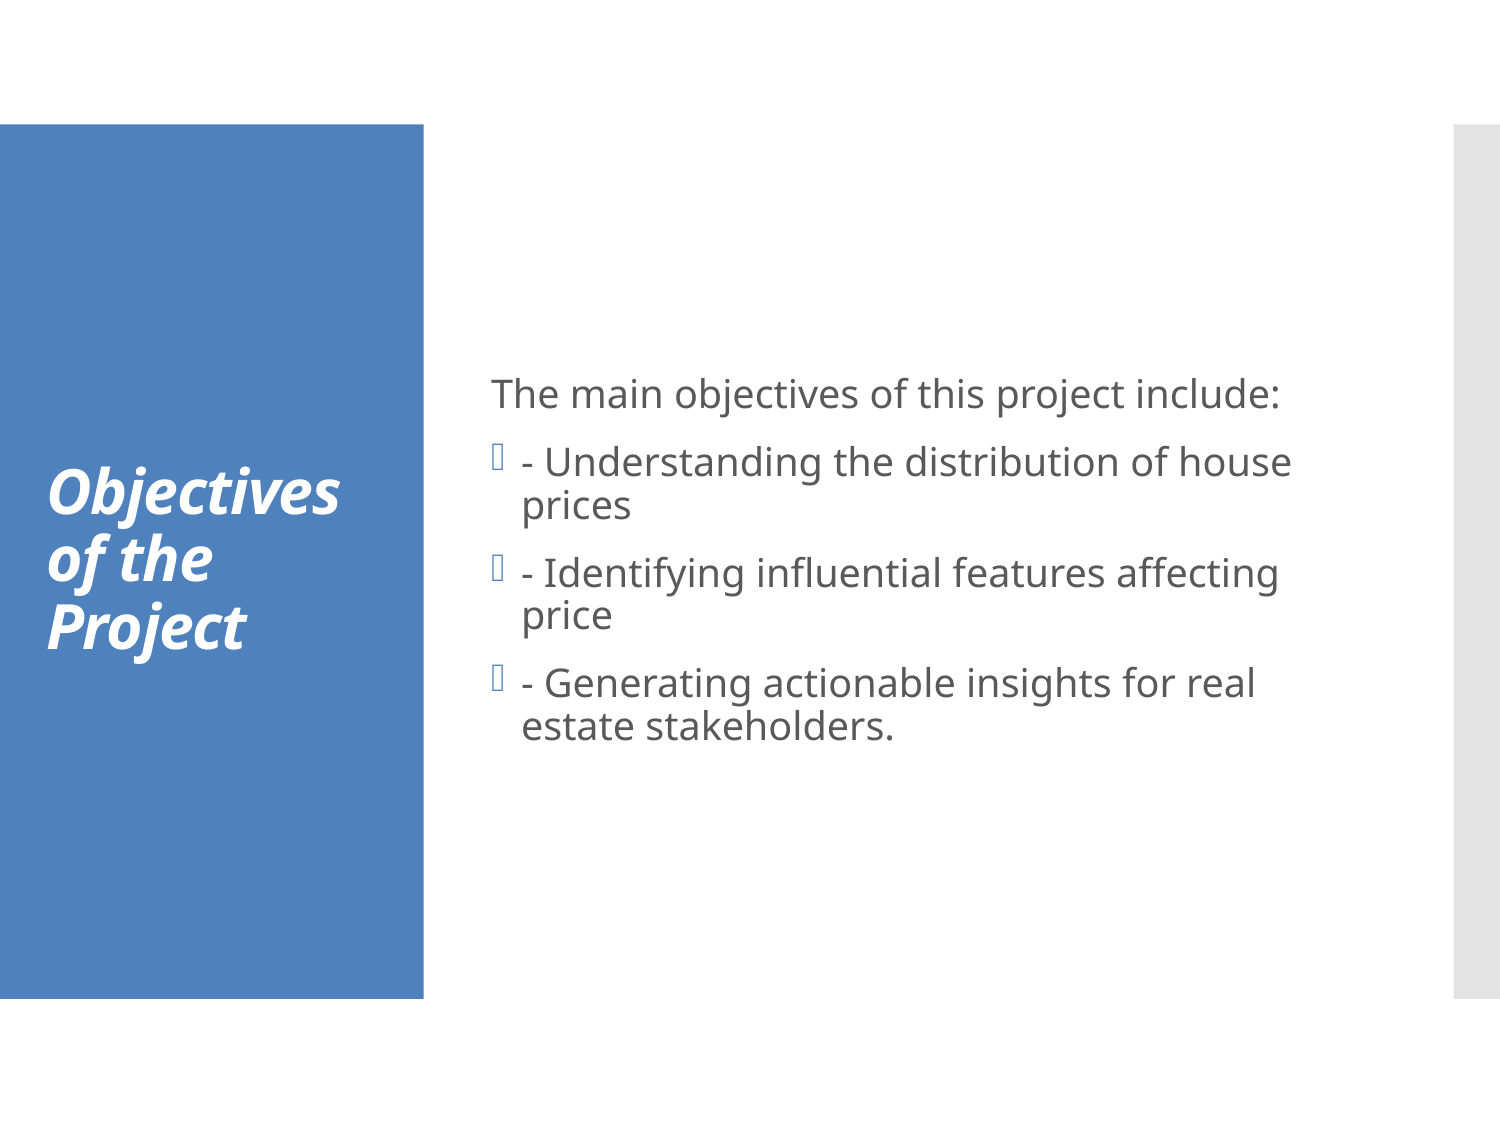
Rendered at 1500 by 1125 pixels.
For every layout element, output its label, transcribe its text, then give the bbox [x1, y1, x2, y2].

title Objectives of the Project [31, 184, 394, 940]
list The main objectives of this project include: - Understanding the distribution of house prices - Identifying influential features affecting price - Generating actionable insights for real estate stakeholders. [476, 141, 1376, 982]
